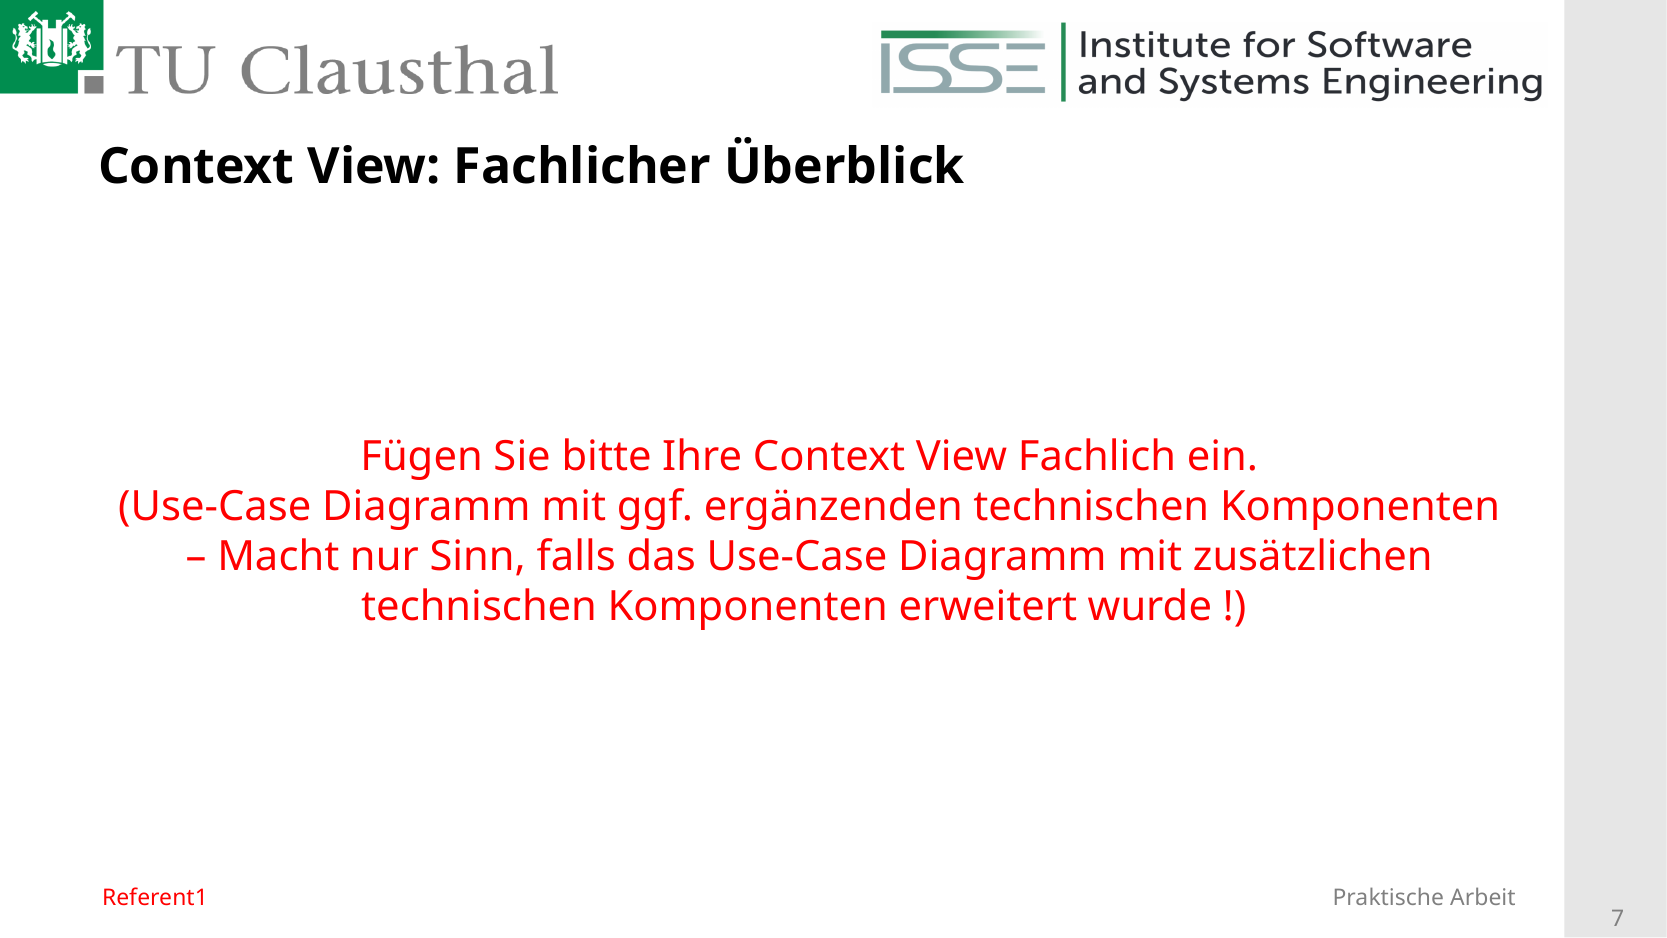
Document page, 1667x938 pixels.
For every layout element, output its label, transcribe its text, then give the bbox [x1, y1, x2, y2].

picture [872, 22, 1548, 108]
list Fügen Sie bitte Ihre Context View Fachlich ein. (Use-Case Diagramm mit ggf. ergänzenden technischen Komponenten – Macht nur Sinn, falls das Use-Case Diagramm mit zusätzlichen technischen Komponenten erweitert wurde !) [87, 233, 1532, 824]
title Context View: Fachlicher Überblick [83, 126, 1531, 216]
picture [0, 0, 558, 94]
